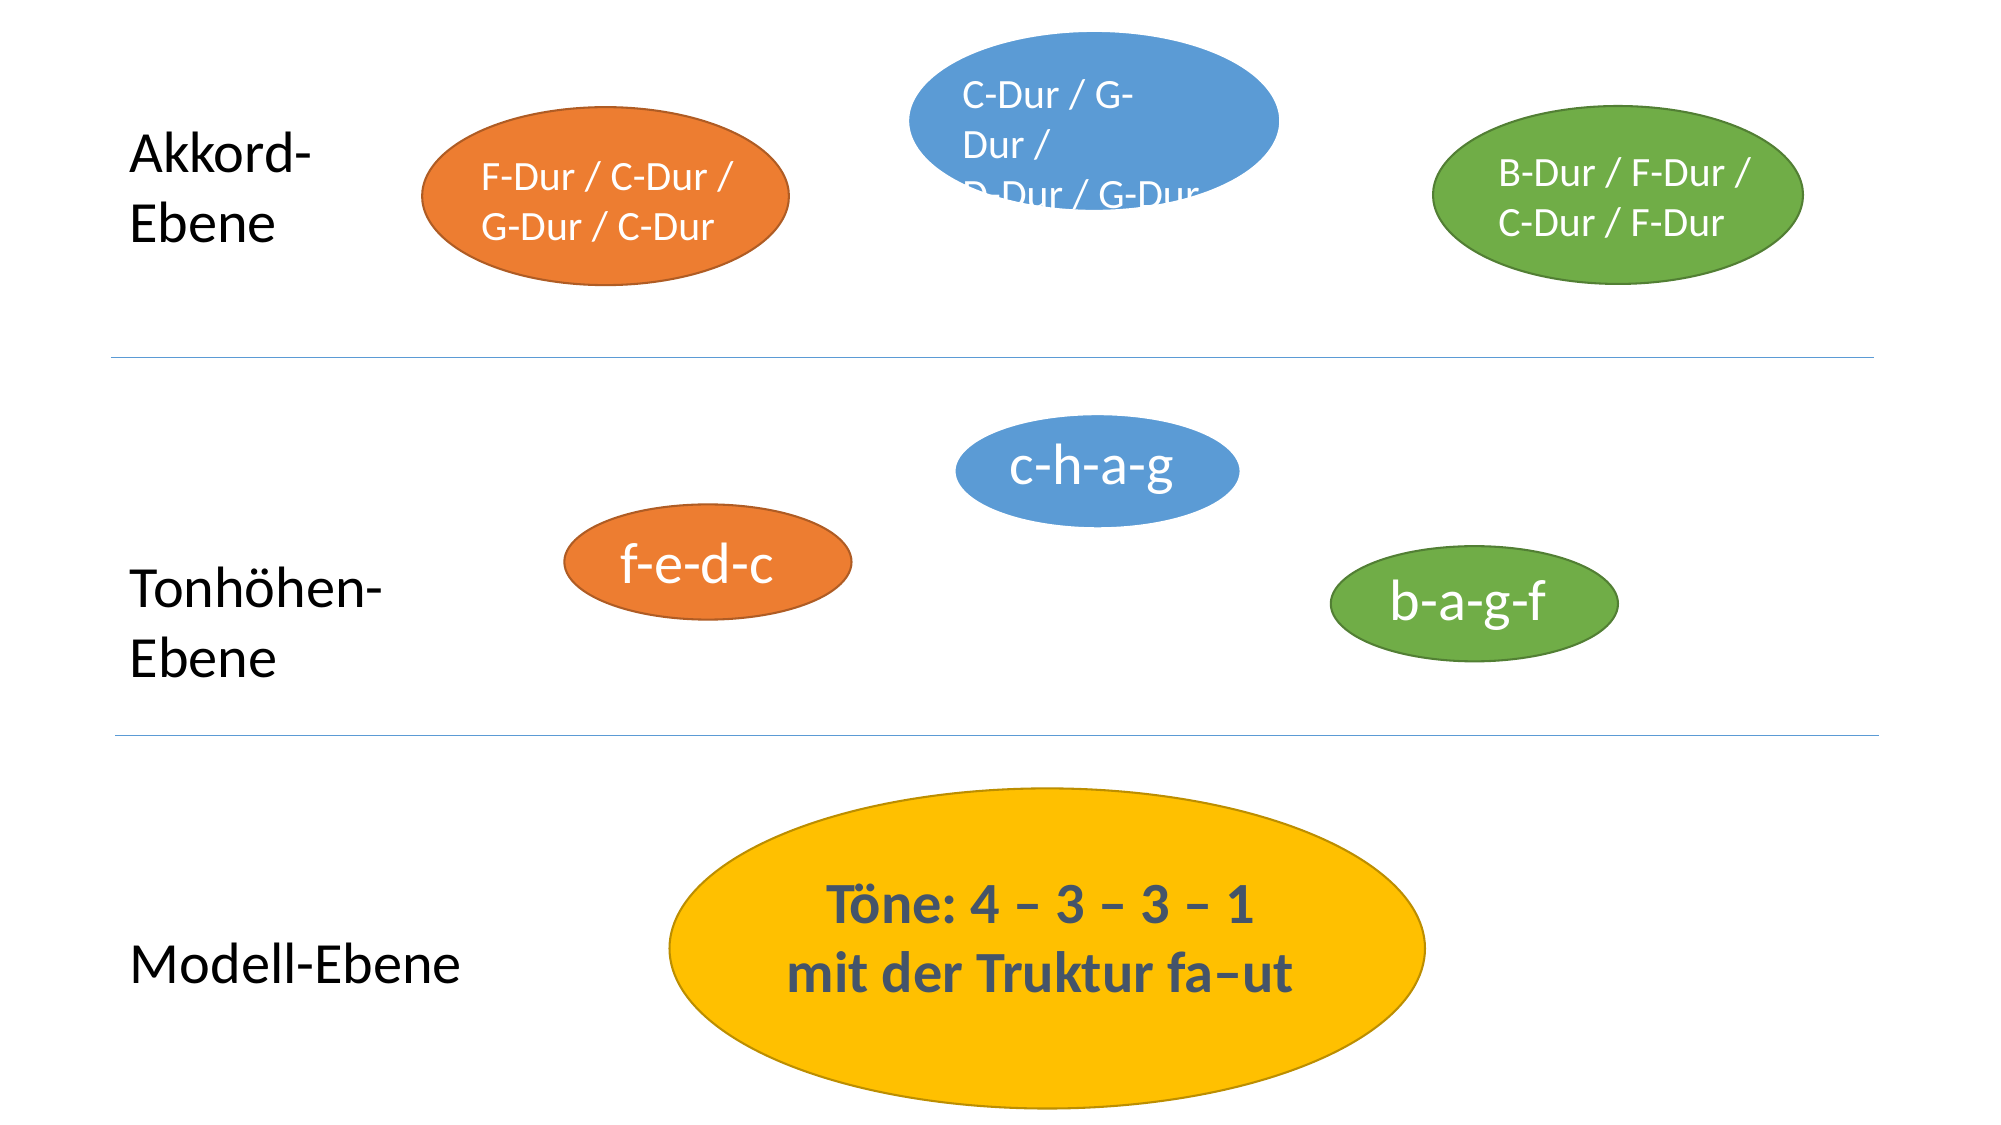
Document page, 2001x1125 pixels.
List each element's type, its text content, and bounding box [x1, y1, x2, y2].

text_box [614, 503, 801, 517]
text_box Töne: 4 – 3 – 3 – 1 mit der Truktur fa–ut [763, 857, 1331, 1012]
text_box [1773, 145, 1805, 245]
text_box [1033, 412, 1162, 418]
text_box Tonhöhen-Ebene [115, 541, 421, 696]
text_box B-Dur / F-Dur / C-Dur / F-Dur [1483, 137, 1773, 253]
text_box Modell-Ebene [115, 918, 526, 1003]
text_box f-e-d-c [605, 517, 804, 603]
text_box [1237, 60, 1283, 181]
text_box [421, 106, 752, 256]
text_box [1397, 545, 1552, 554]
text_box [756, 144, 790, 249]
text_box [469, 257, 742, 287]
text_box [906, 63, 947, 179]
text_box b-a-g-f [1375, 554, 1574, 640]
text_box [1329, 561, 1620, 663]
text_box [954, 28, 1234, 59]
text_box [563, 518, 853, 621]
text_box C-Dur / G-Dur / D-Dur / G-Dur [947, 59, 1237, 225]
text_box [952, 426, 1243, 531]
text_box c-h-a-g [995, 418, 1194, 504]
text_box F-Dur / C-Dur / G-Dur / C-Dur [466, 141, 756, 257]
text_box Akkord-Ebene [114, 107, 449, 262]
text_box [1431, 104, 1761, 285]
text_box [668, 787, 1427, 1110]
